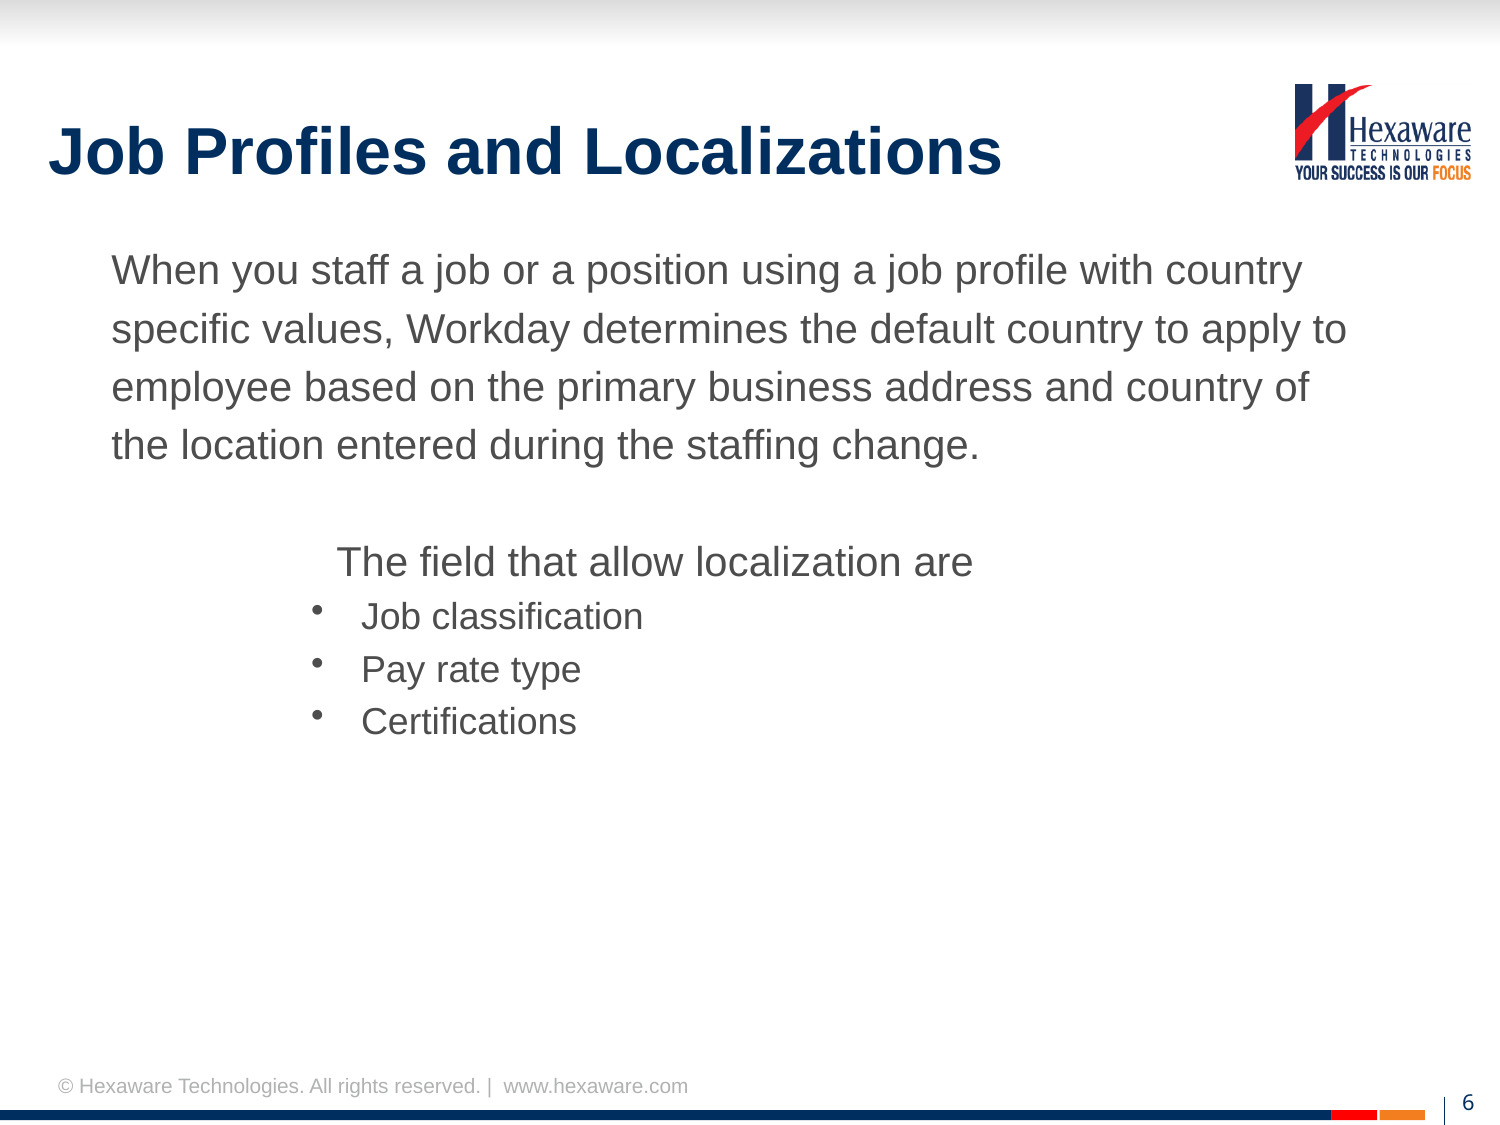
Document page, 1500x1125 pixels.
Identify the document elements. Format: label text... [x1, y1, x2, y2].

title Job Profiles and Localizations [37, 98, 1125, 199]
picture [1295, 84, 1471, 180]
list When you staff a job or a position using a job profile with country specific values, Workday determines the default country to apply to employee based on the primary business address and country of the location entered during the staffing change. The field that allow localization are Job classification Pay rate type Certifications [99, 237, 1375, 913]
